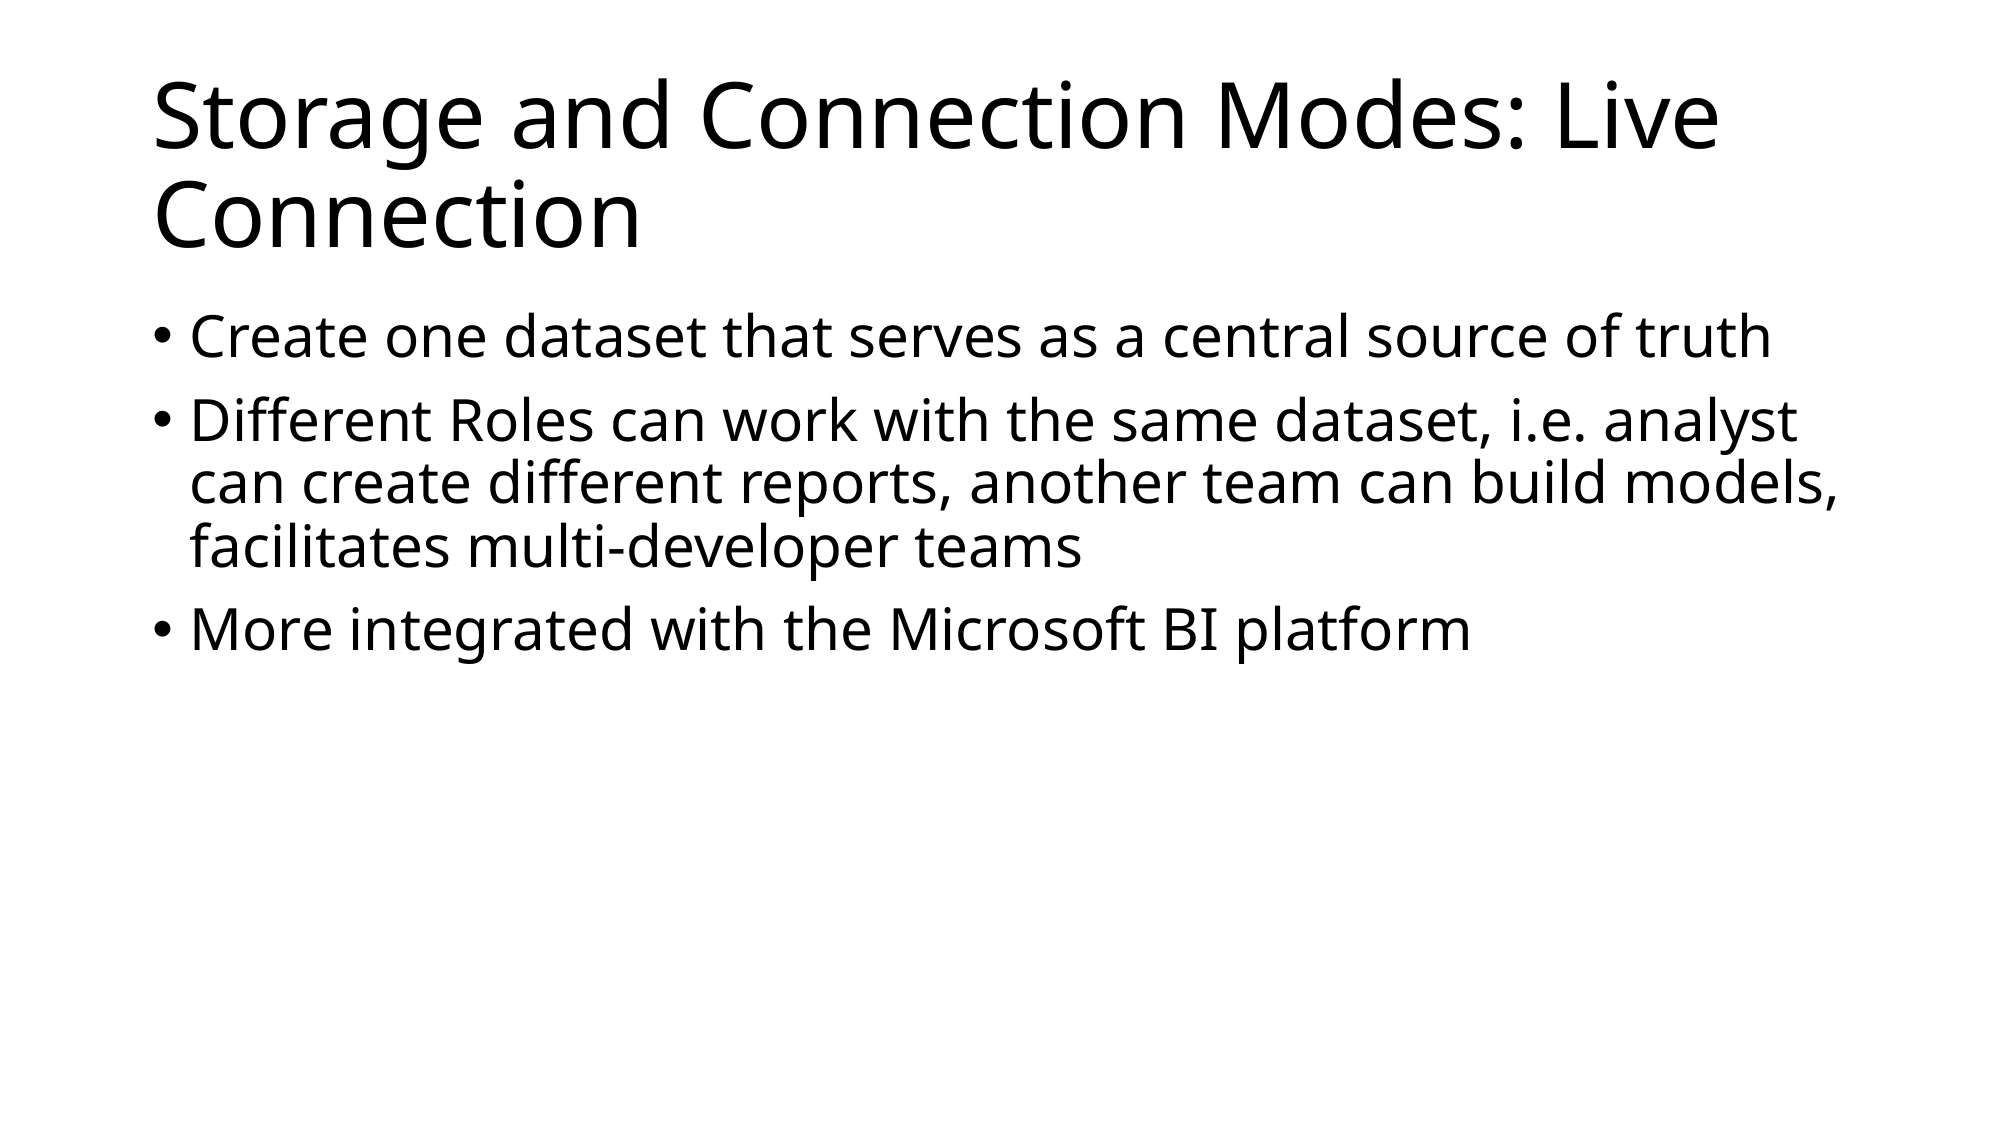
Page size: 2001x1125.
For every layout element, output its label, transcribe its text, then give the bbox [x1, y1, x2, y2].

list Create one dataset that serves as a central source of truth Different Roles can work with the same dataset, i.e. analyst can create different reports, another team can build models, facilitates multi-developer teams More integrated with the Microsoft BI platform [137, 299, 1863, 1014]
title Storage and Connection Modes: Live Connection [137, 59, 1863, 278]
